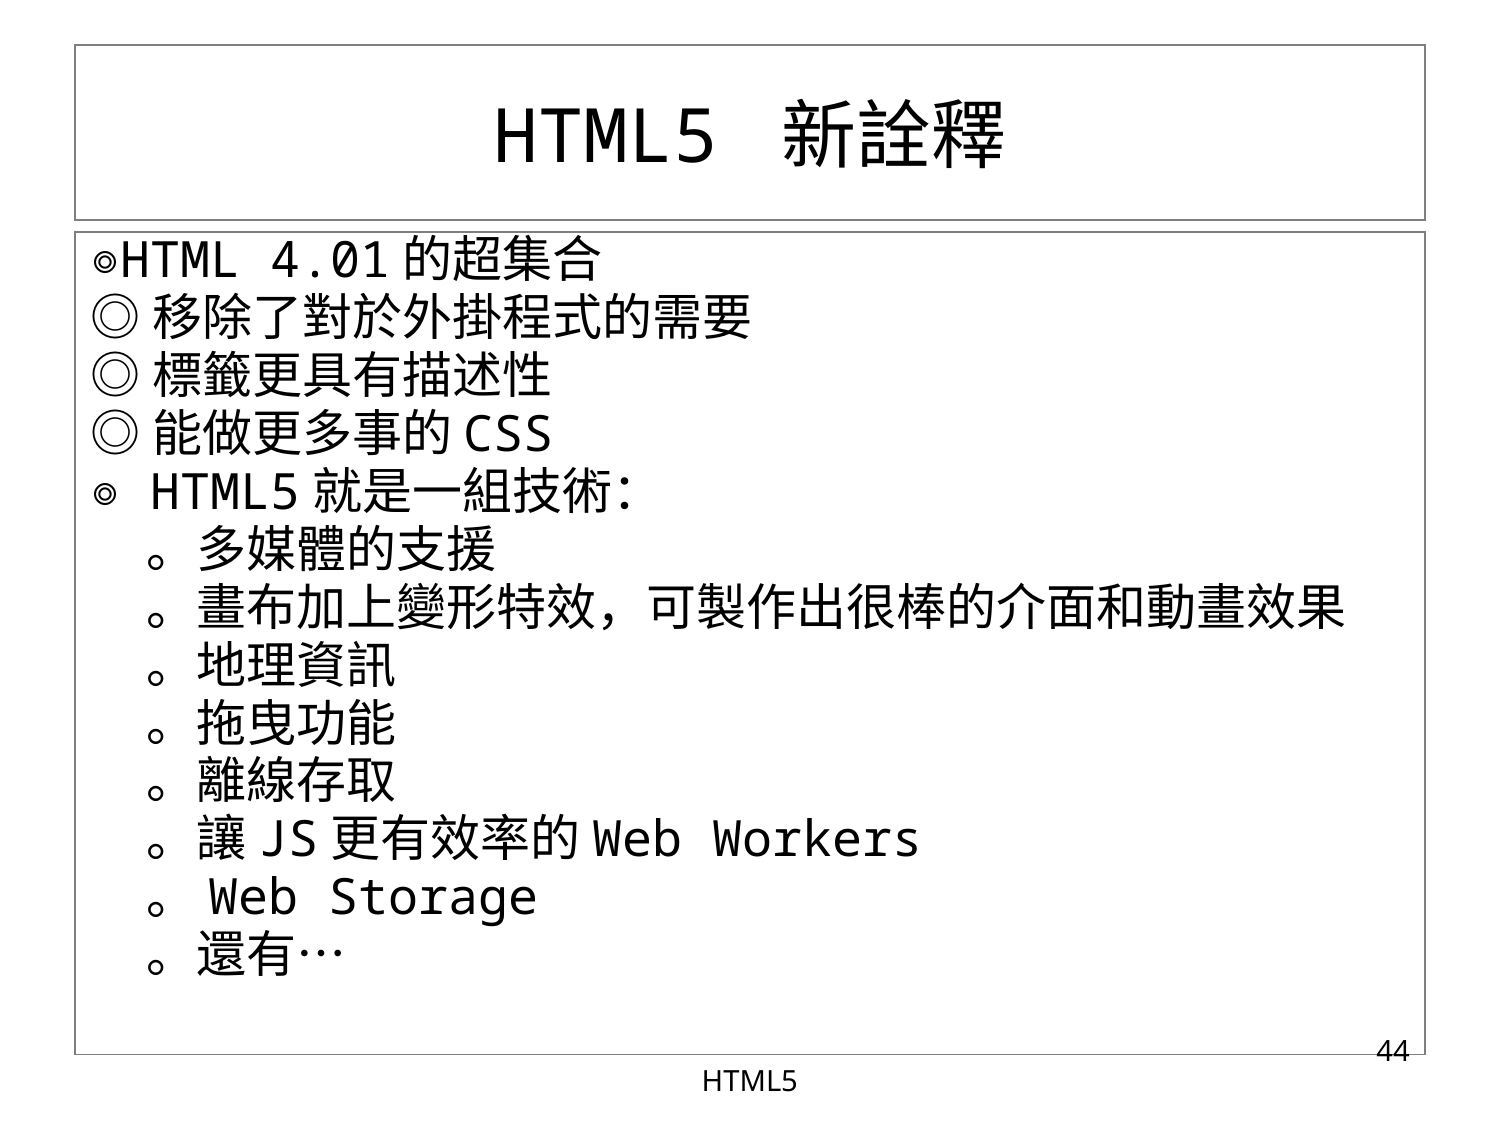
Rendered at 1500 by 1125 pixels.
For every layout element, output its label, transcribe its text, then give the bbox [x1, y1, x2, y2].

list ◎HTML 4.01的超集合 ◎移除了對於外掛程式的需要 ◎標籤更具有描述性 ◎能做更多事的CSS ◎ HTML5就是一組技術： 。多媒體的支援 。畫布加上變形特效，可製作出很棒的介面和動畫效果 。地理資訊 。拖曳功能 。離線存取 。讓JS更有效率的Web Workers 。Web Storage 。還有… [75, 231, 1425, 1055]
text_box ‹#› [1074, 1024, 1425, 1103]
text_box HTML5 [512, 1054, 988, 1125]
title HTML5 新詮釋 [75, 45, 1425, 220]
